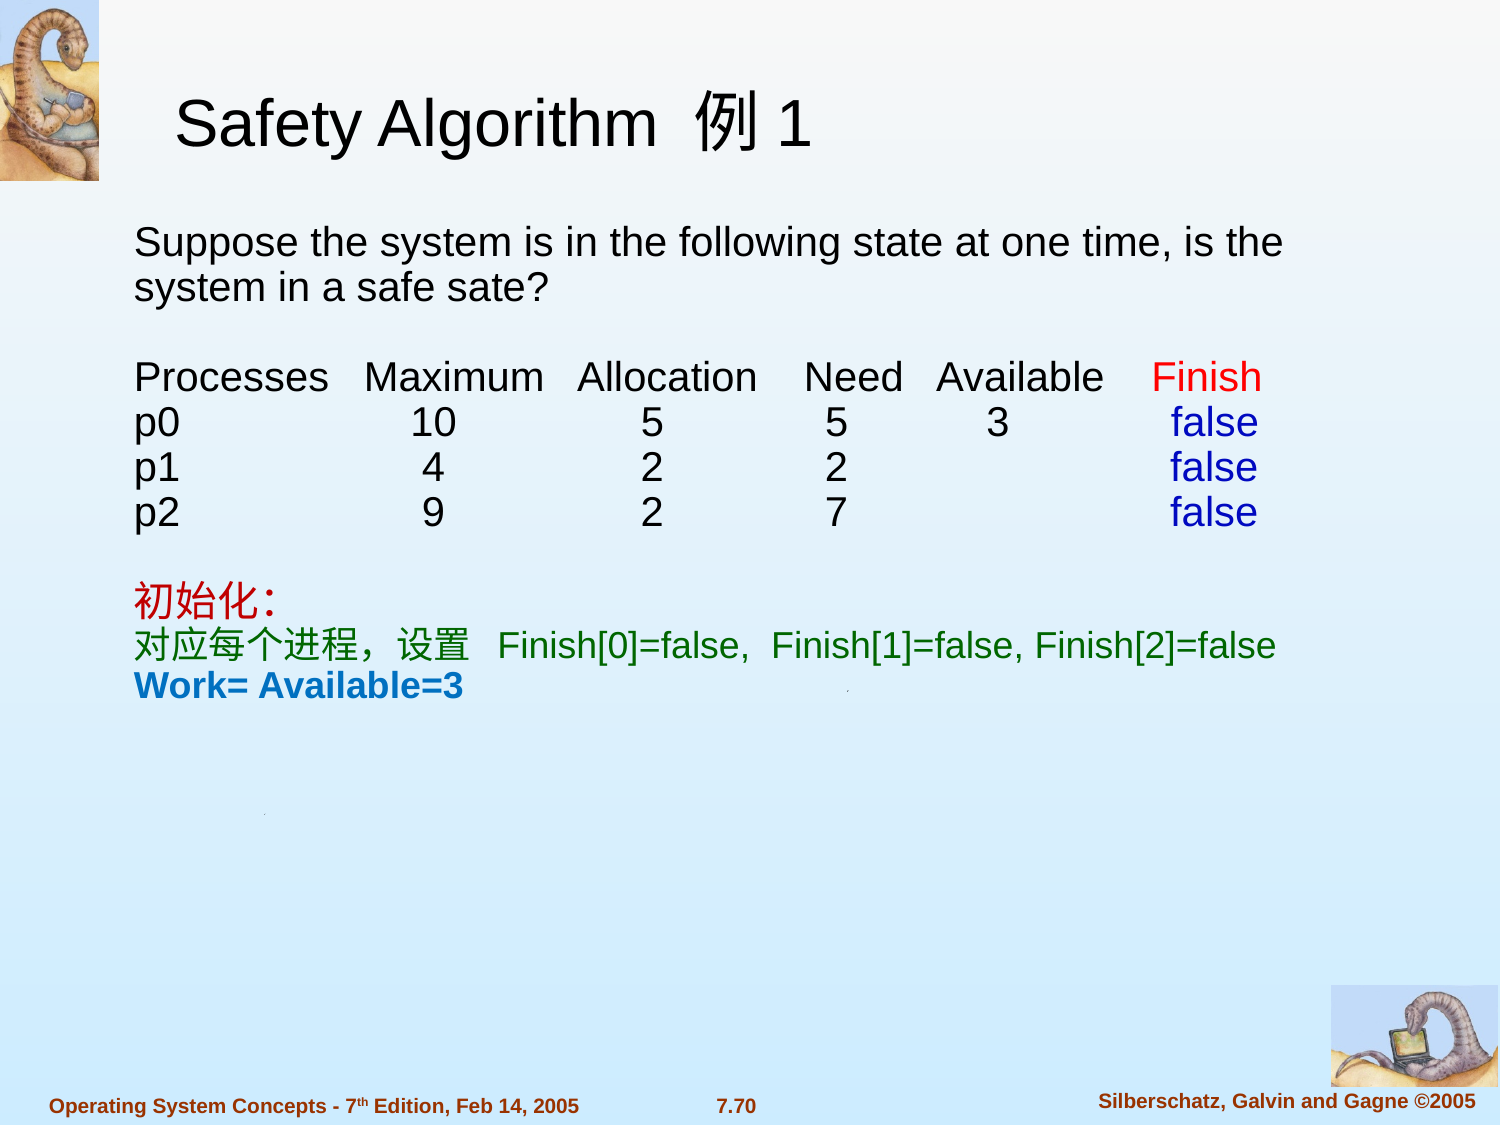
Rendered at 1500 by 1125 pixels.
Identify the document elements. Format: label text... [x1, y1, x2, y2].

picture [1331, 985, 1498, 1087]
list Suppose the system is in the following state at one time, is the system in a safe sate? Processes Maximum Allocation Need Available Finish p0 10 5 5 3 false p1 4 2 2 false p2 9 2 7 false 初始化： 对应每个进程，设置 Finish[0]=false, Finish[1]=false, Finish[2]=false Work= Available=3 [118, 213, 1428, 956]
title Safety Algorithm 例1 [159, 73, 1323, 168]
picture [0, 0, 99, 181]
